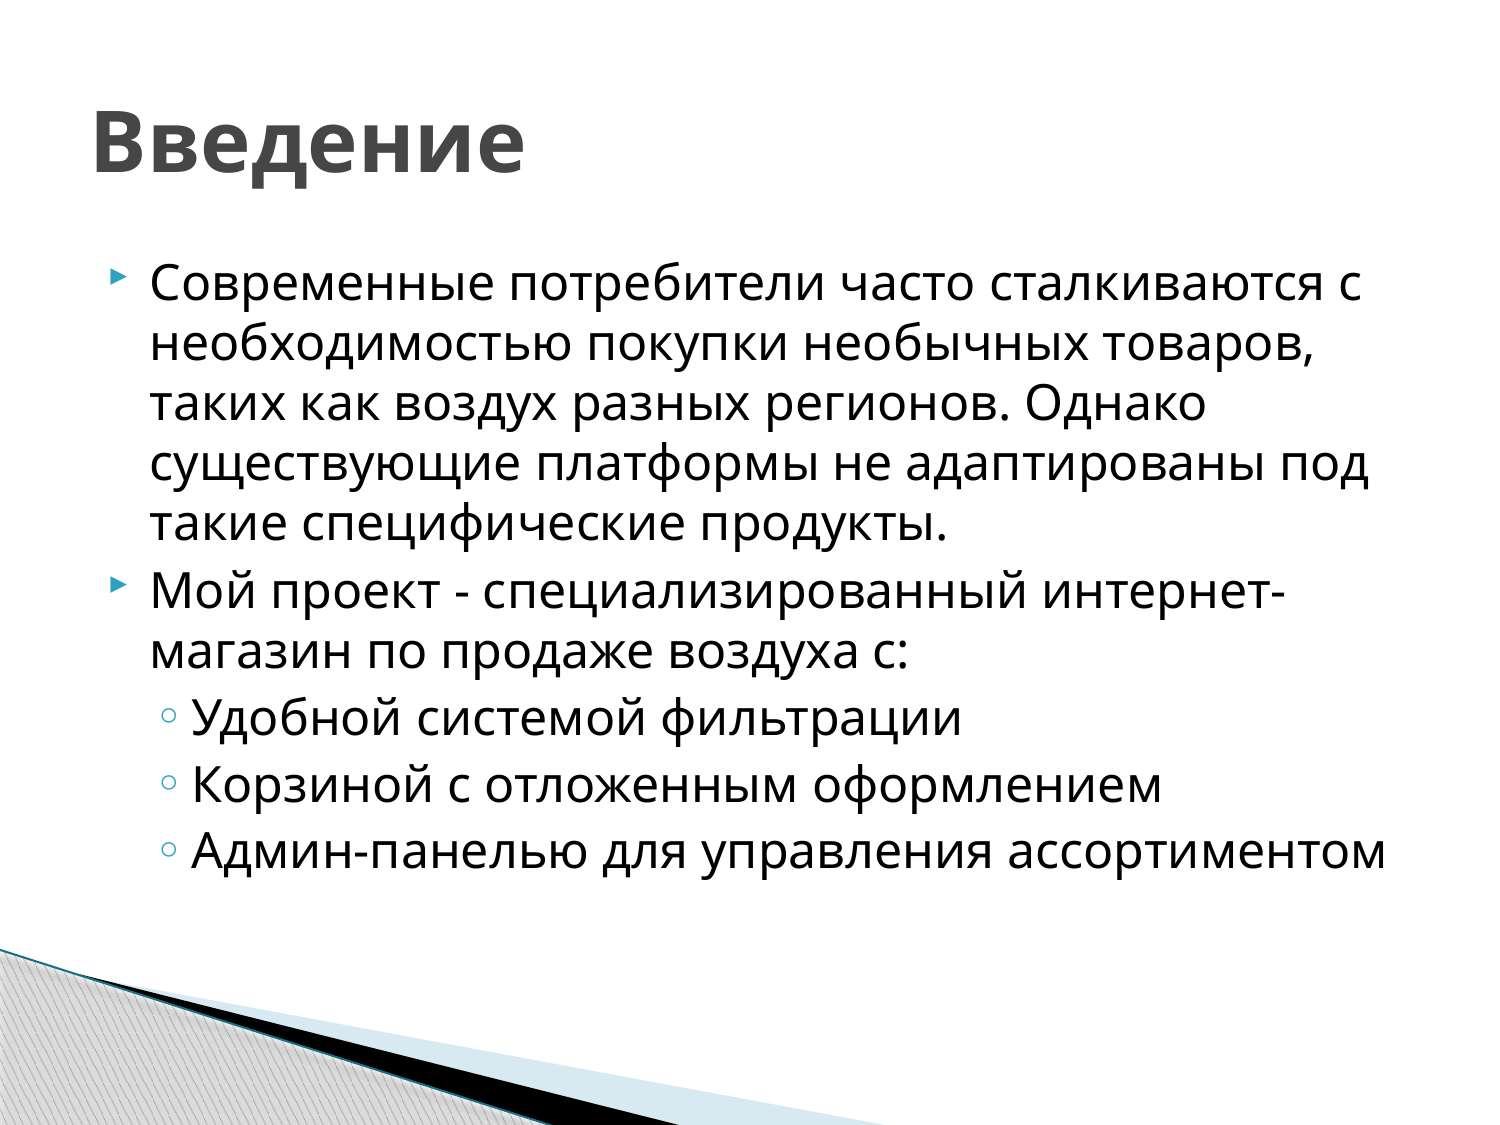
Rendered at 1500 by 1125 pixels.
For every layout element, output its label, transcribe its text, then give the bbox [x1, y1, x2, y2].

title Введение [75, 45, 1425, 233]
list Современные потребители часто сталкиваются с необходимостью покупки необычных товаров, таких как воздух разных регионов. Однако существующие платформы не адаптированы под такие специфические продукты. Мой проект - специализированный интернет-магазин по продаже воздуха с: Удобной системой фильтрации Корзиной с отложенным оформлением Админ-панелью для управления ассортиментом [75, 243, 1425, 986]
